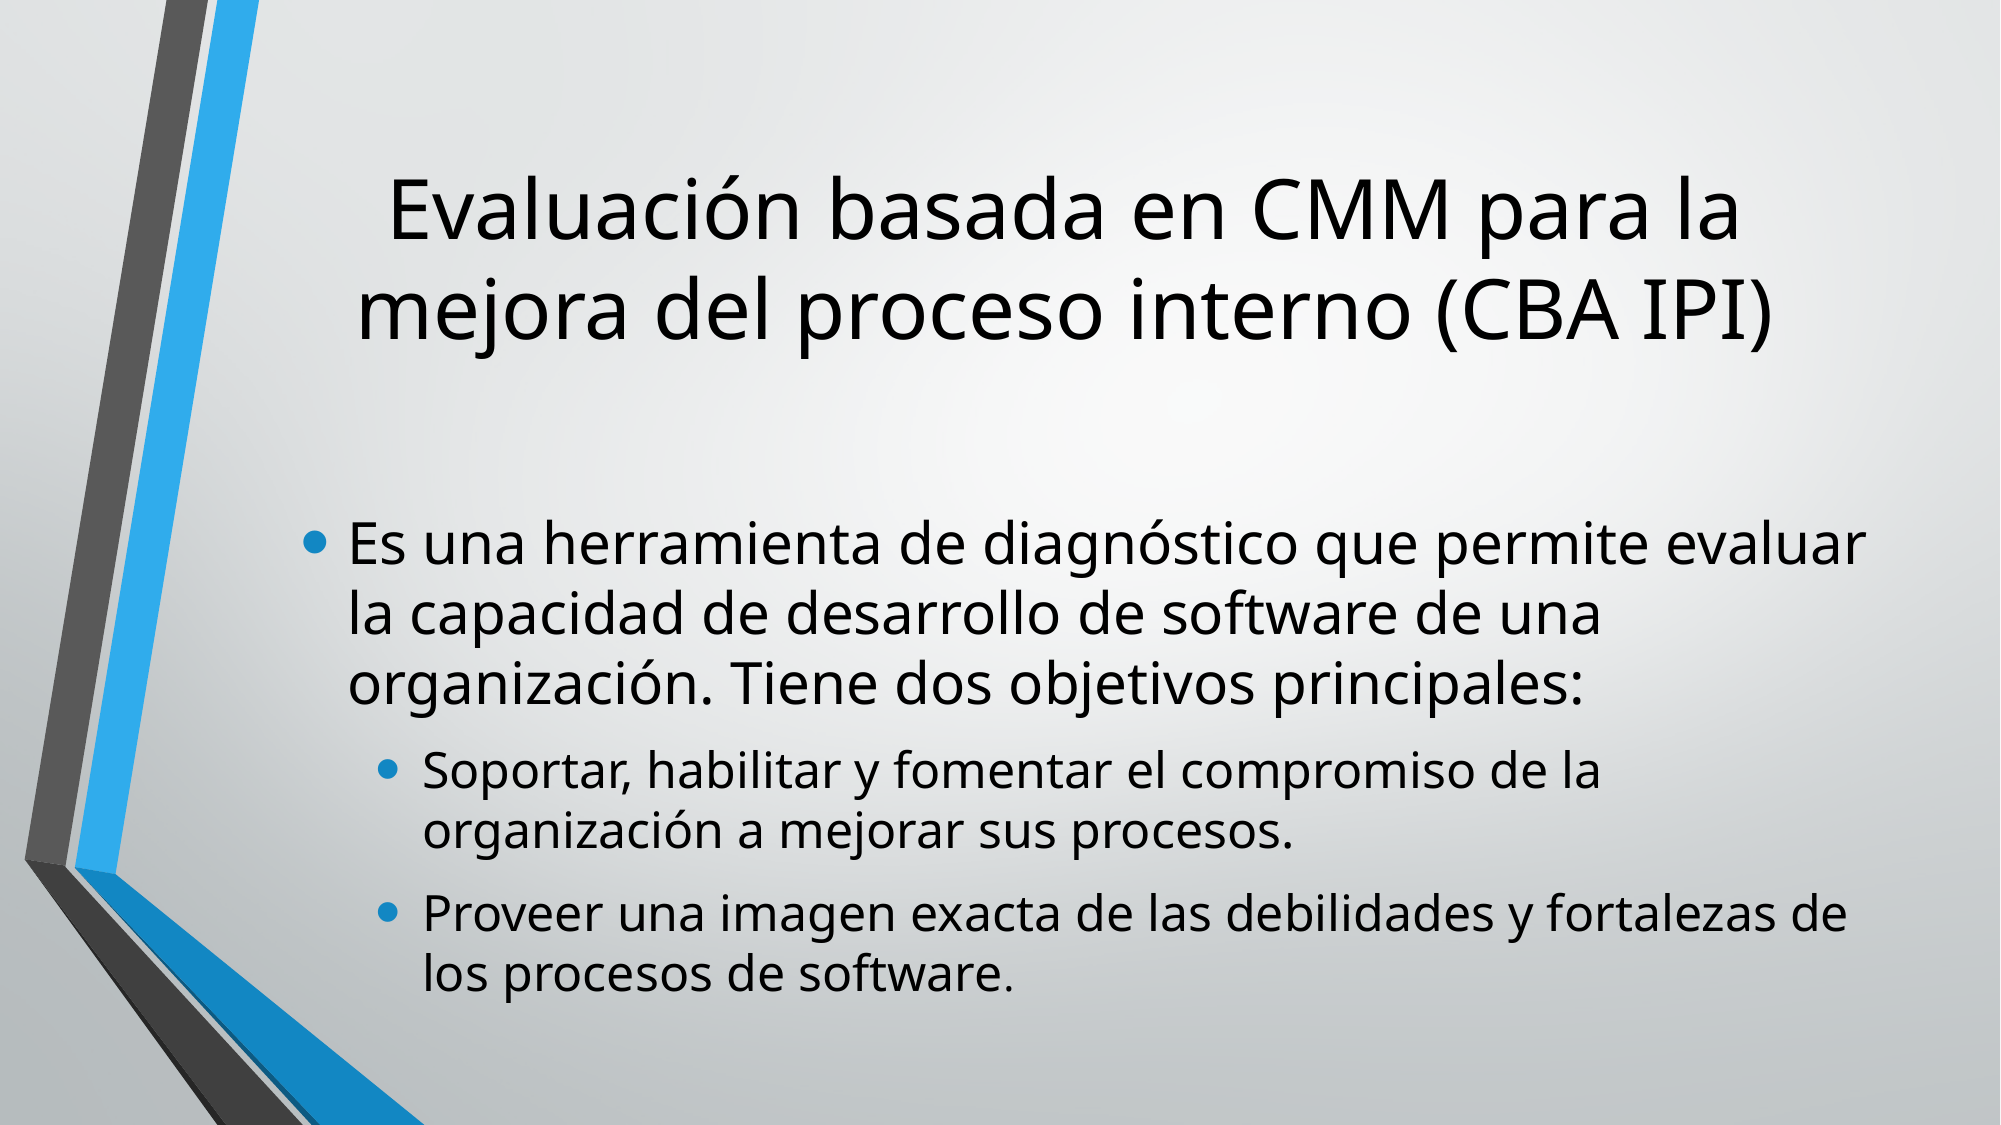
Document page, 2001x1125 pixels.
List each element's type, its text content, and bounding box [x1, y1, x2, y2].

title Evaluación basada en CMM para la mejora del proceso interno (CBA IPI) [243, 112, 1887, 400]
list Es una herramienta de diagnóstico que permite evaluar la capacidad de desarrollo de software de una organización. Tiene dos objetivos principales: Soportar, habilitar y fomentar el compromiso de la organización a mejorar sus procesos. Proveer una imagen exacta de las debilidades y fortalezas de los procesos de software. [285, 437, 1929, 1070]
